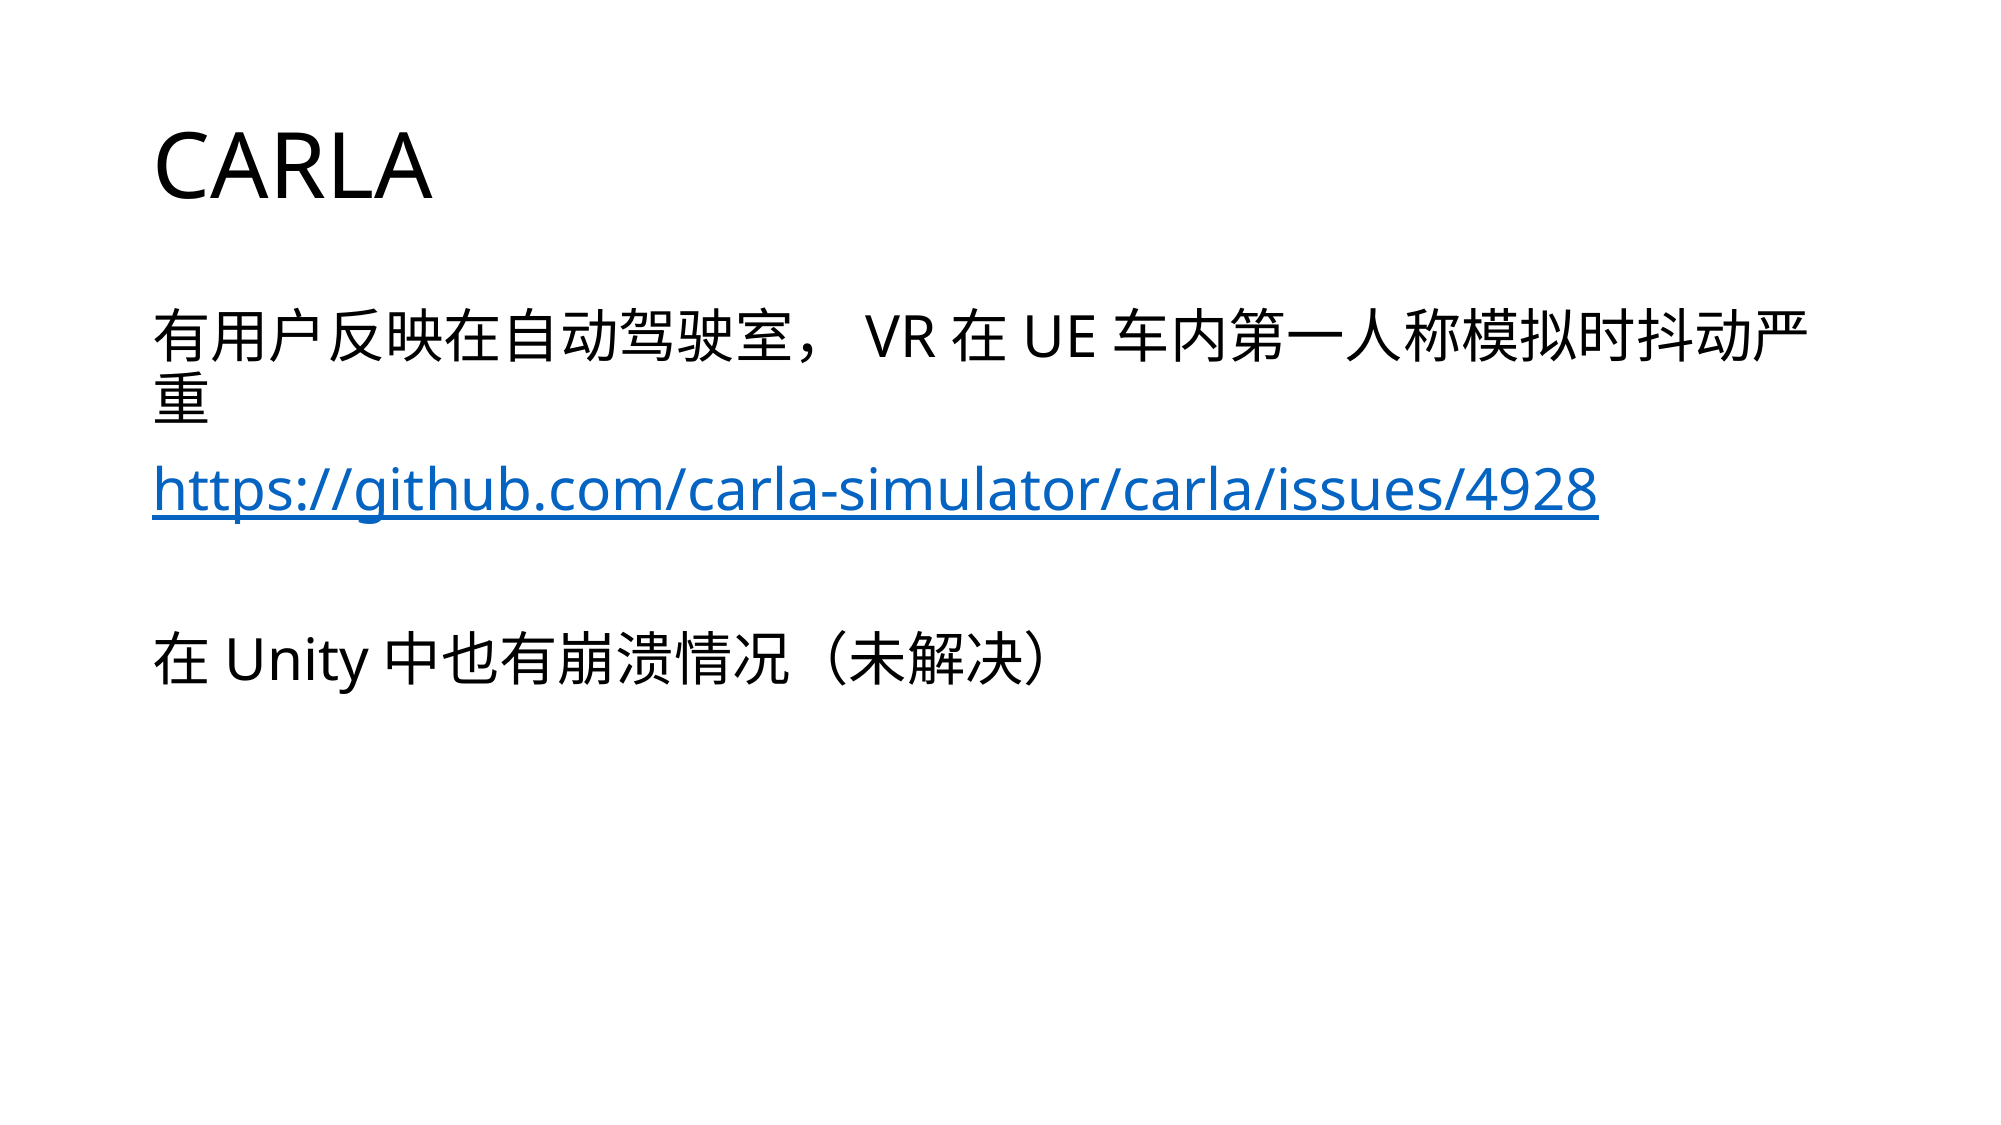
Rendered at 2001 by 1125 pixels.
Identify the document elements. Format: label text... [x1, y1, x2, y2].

title CARLA [137, 59, 1863, 278]
list 有用户反映在自动驾驶室，VR在UE车内第一人称模拟时抖动严重 https://github.com/carla-simulator/carla/issues/4928 在Unity中也有崩溃情况（未解决） [137, 299, 1863, 1014]
